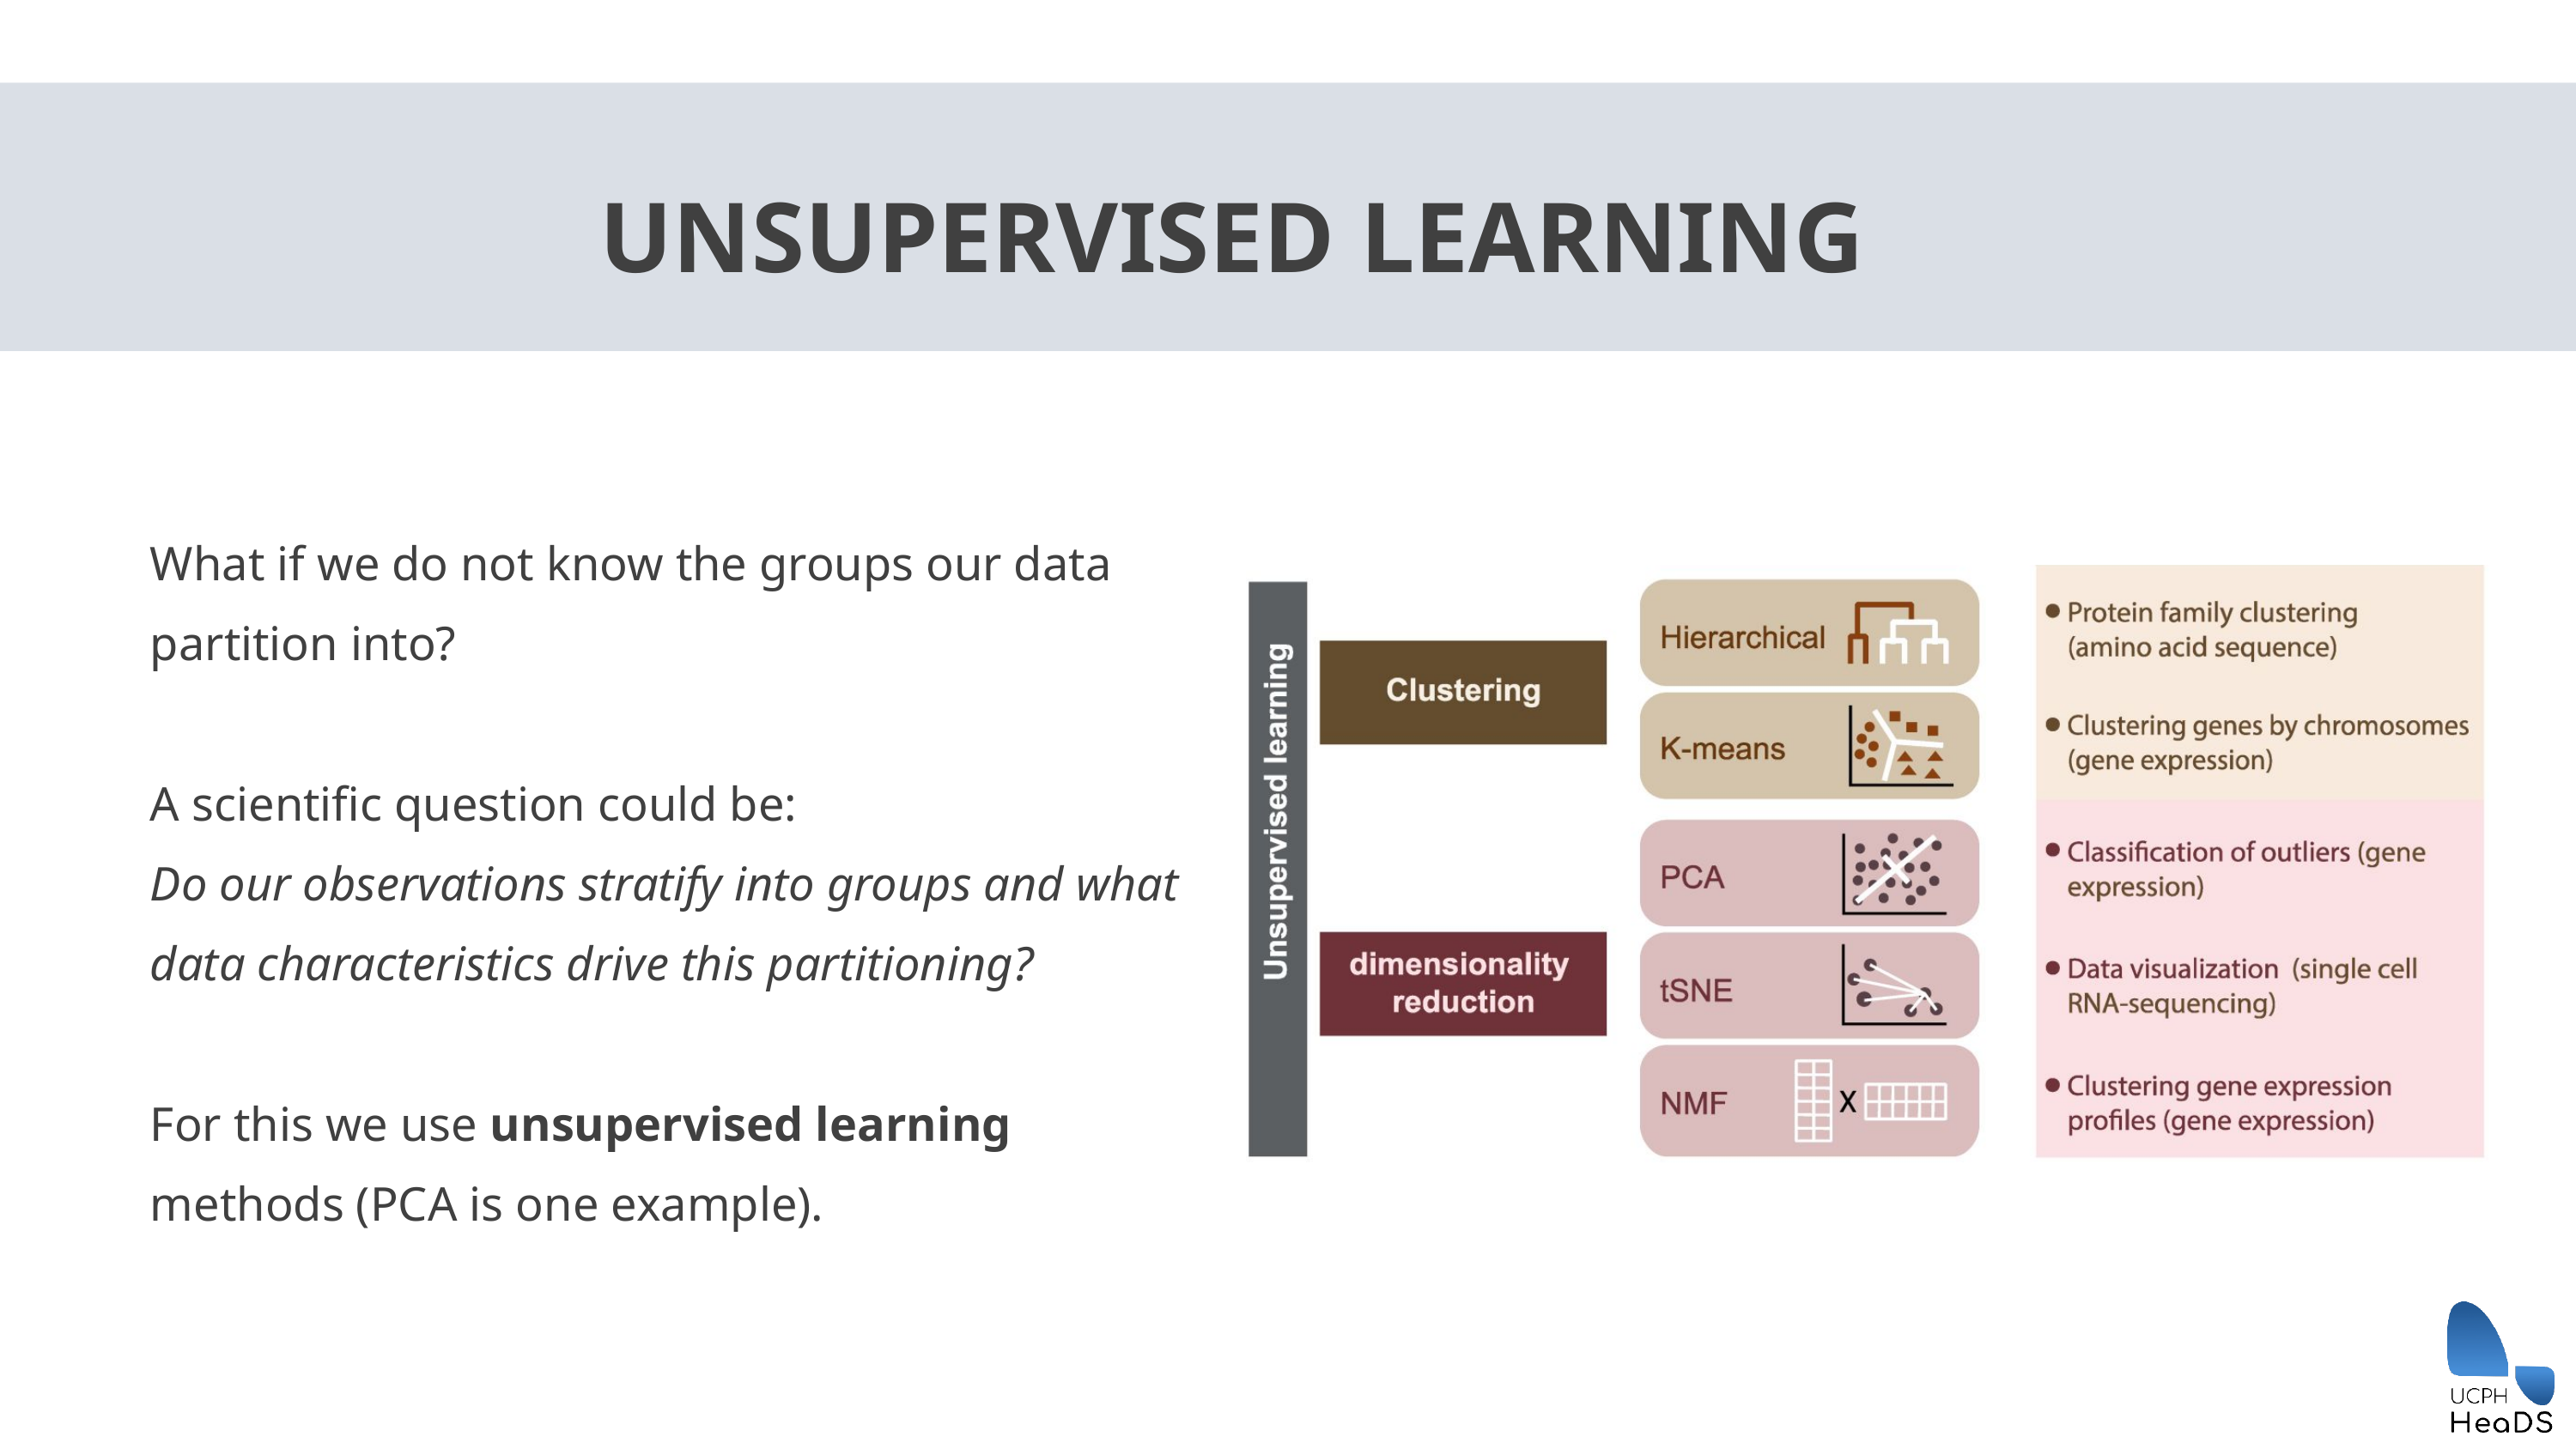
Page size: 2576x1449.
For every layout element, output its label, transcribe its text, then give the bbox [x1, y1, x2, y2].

text_box What if we do not know the groups our data partition into? A scientific question could be: Do our observations stratify into groups and what data characteristics drive this partitioning? For this we use unsupervised learning methods (PCA is one example). [149, 509, 1213, 1231]
text_box UNSUPERVISED LEARNING [422, 152, 2043, 292]
picture [2446, 1301, 2555, 1433]
text_box [0, 82, 2576, 351]
picture [1231, 565, 2506, 1177]
